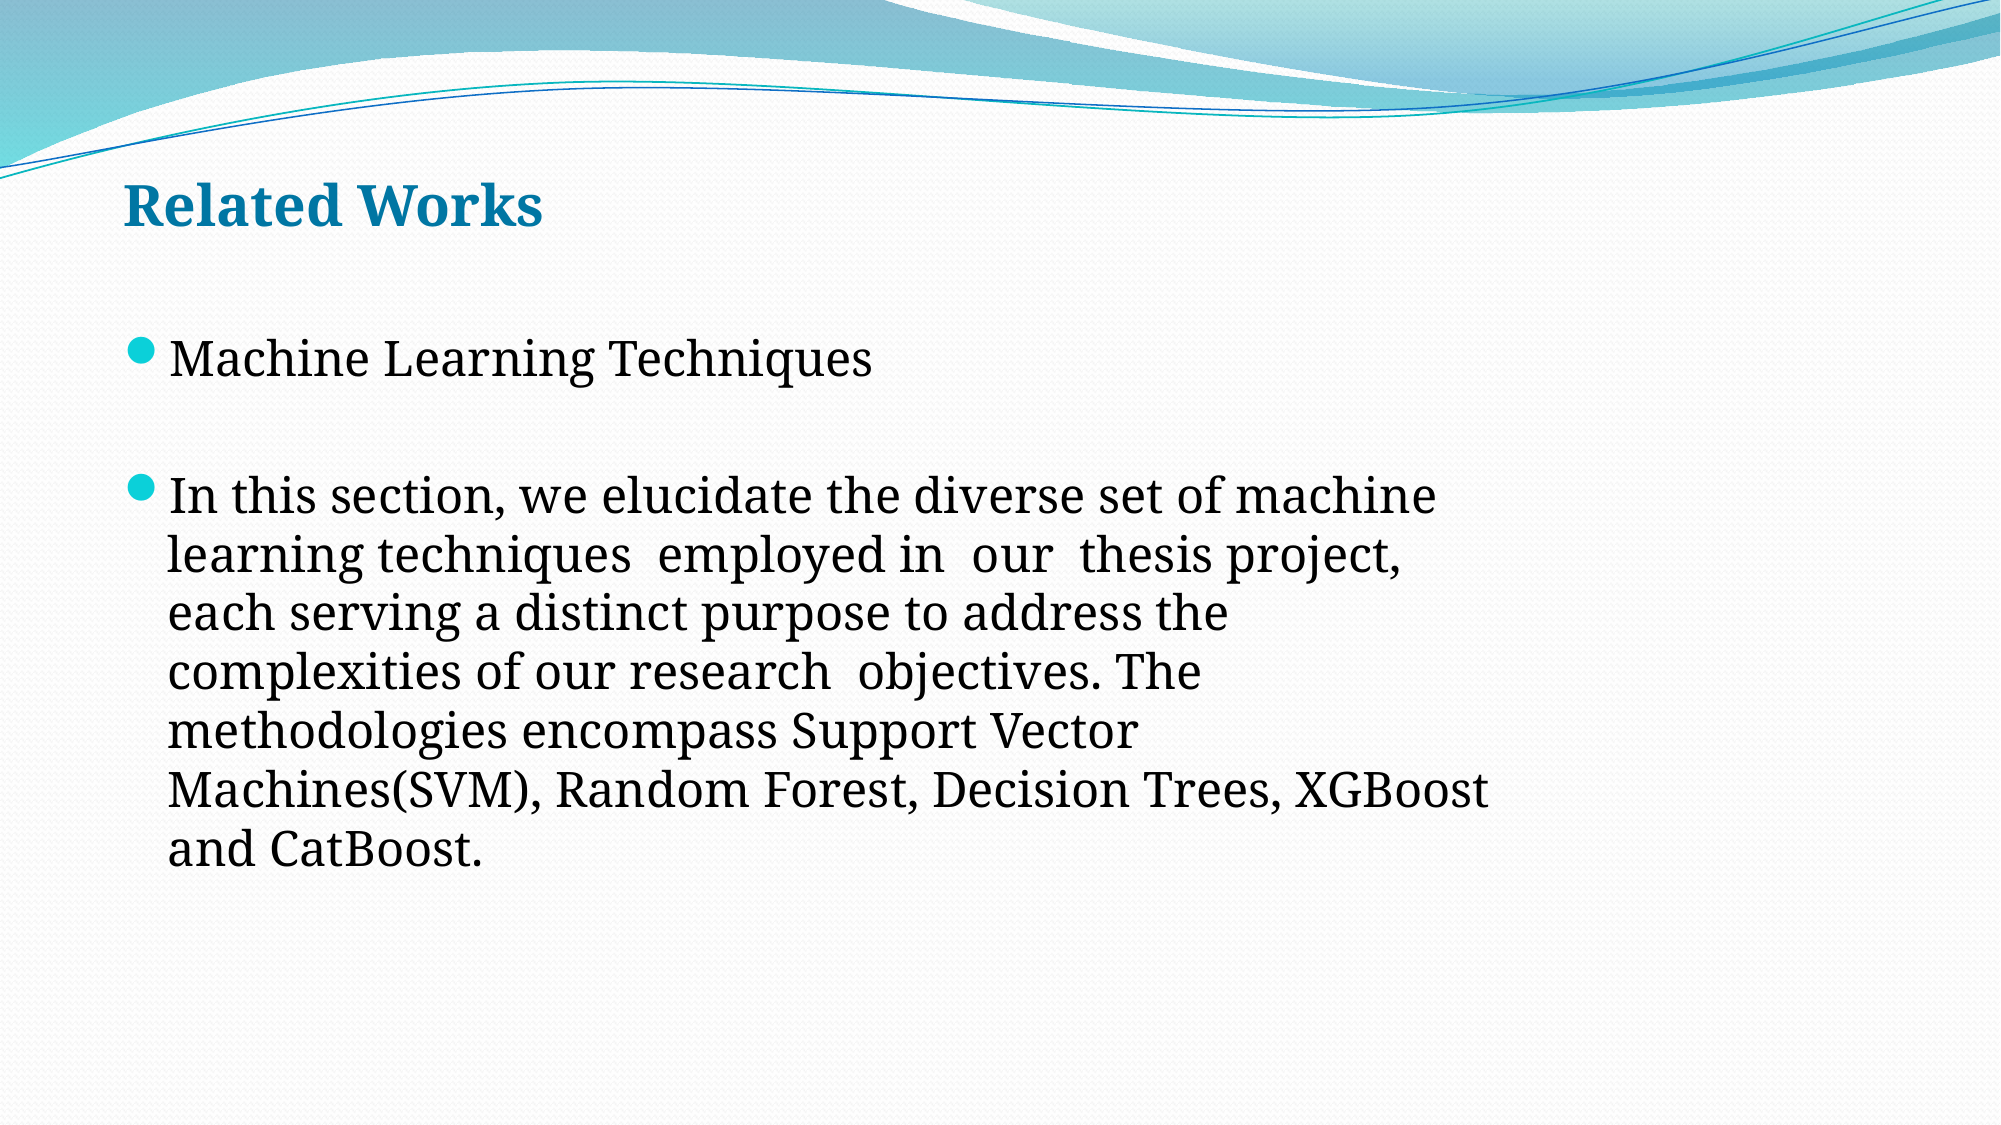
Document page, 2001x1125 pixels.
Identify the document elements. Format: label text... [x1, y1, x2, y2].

list Related Works Machine Learning Techniques In this section, we elucidate the diverse set of machine learning techniques employed in our thesis project, each serving a distinct purpose to address the complexities of our research objectives. The methodologies encompass Support Vector Machines(SVM), Random Forest, Decision Trees, XGBoost and CatBoost. [108, 161, 1520, 941]
